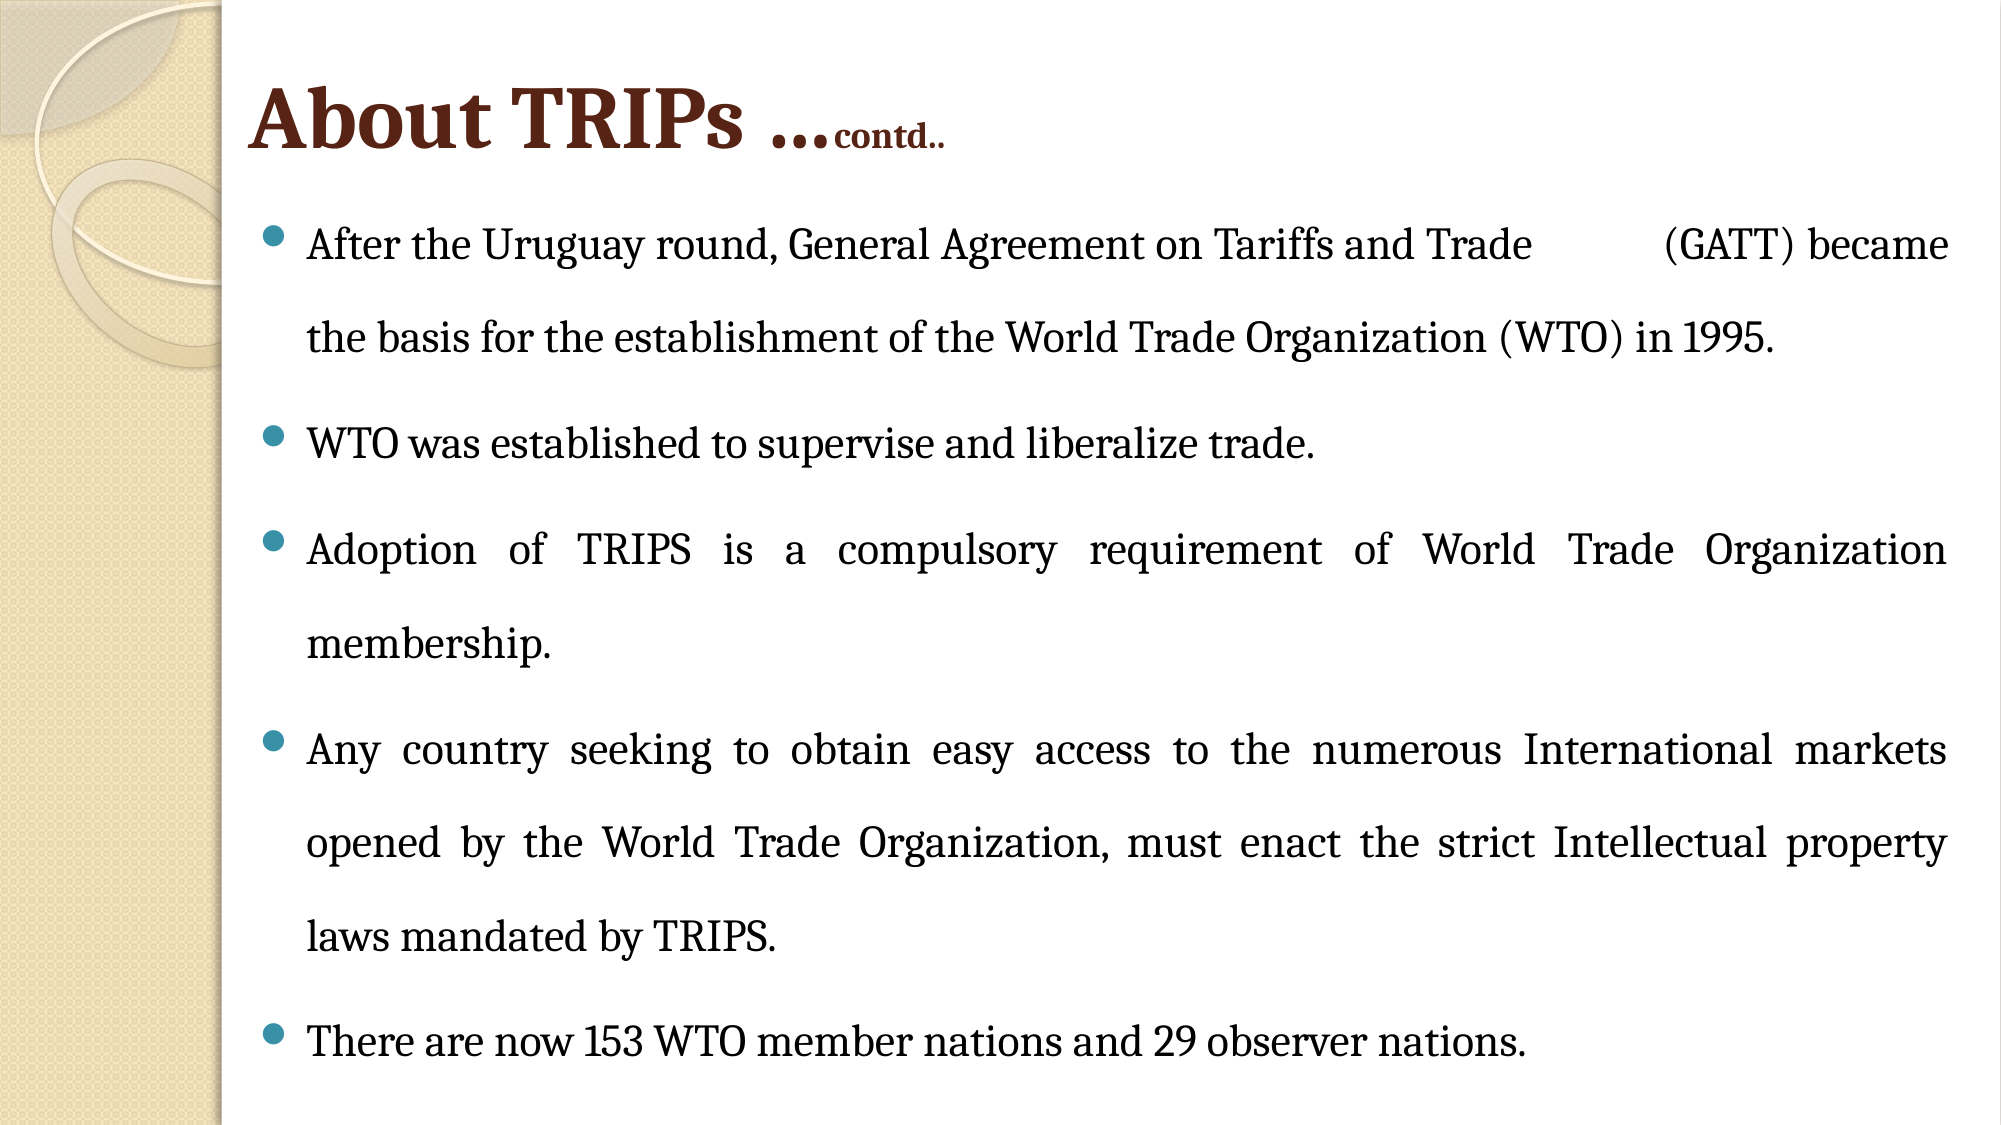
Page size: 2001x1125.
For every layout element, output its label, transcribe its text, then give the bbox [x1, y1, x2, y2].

list After the Uruguay round, General Agreement on Tariffs and Trade (GATT) became the basis for the establishment of the World Trade Organization (WTO) in 1995. WTO was established to supervise and liberalize trade. Adoption of TRIPS is a compulsory requirement of World Trade Organization membership. Any country seeking to obtain easy access to the numerous International markets opened by the World Trade Organization, must enact the strict Intellectual property laws mandated by TRIPS. There are now 153 WTO member nations and 29 observer nations. [231, 167, 1964, 1076]
text_box About TRIPs …contd.. [234, 23, 1043, 202]
